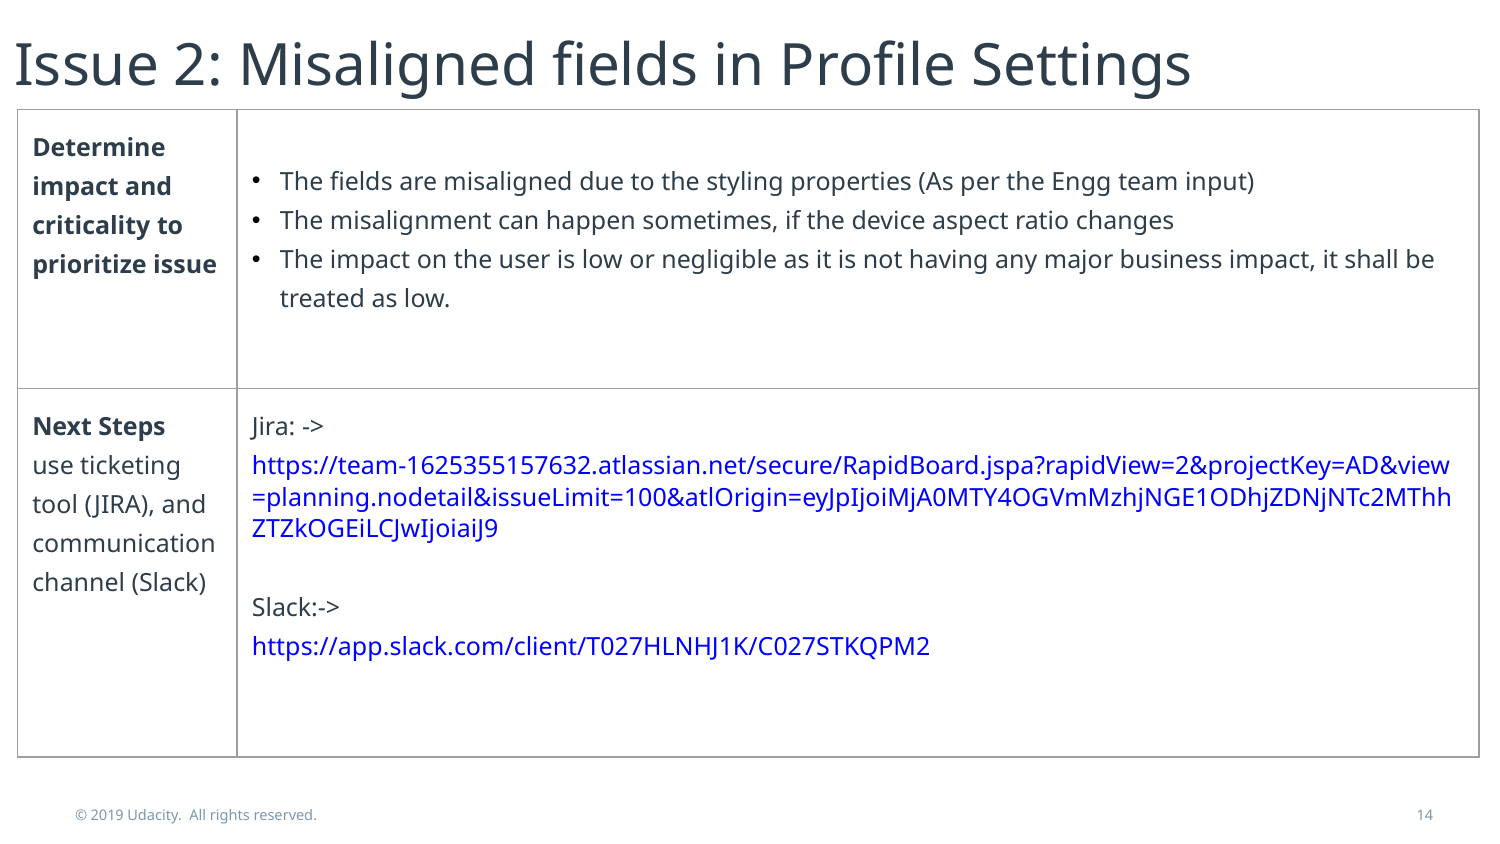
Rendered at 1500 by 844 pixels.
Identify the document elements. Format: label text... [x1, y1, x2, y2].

table_cell Jira: -> https://team-1625355157632.atlassian.net/secure/RapidBoard.jspa?rapidView=2&projectKey=AD&view=planning.nodetail&issueLimit=100&atlOrigin=eyJpIjoiMjA0MTY4OGVmMzhjNGE1ODhjZDNjNTc2MThhZTZkOGEiLCJwIjoiaiJ9 Slack:-> https://app.slack.com/client/T027HLNHJ1K/C027STKQPM2 [238, 389, 1478, 756]
table_header The fields are misaligned due to the styling properties (As per the Engg team input) The misalignment can happen sometimes, if the device aspect ratio changes The impact on the user is low or negligible as it is not having any major business impact, it shall be treated as low. [238, 110, 1478, 388]
slide_number 14 [1416, 806, 1434, 826]
table_cell Next Steps use ticketing tool (JIRA), and communication channel (Slack) [18, 389, 236, 756]
table_header Determine impact and criticality to prioritize issue [18, 110, 236, 388]
list © 2019 Udacity. All rights reserved. [75, 806, 725, 826]
text_box Issue 2: Misaligned fields in Profile Settings [0, 12, 1359, 96]
